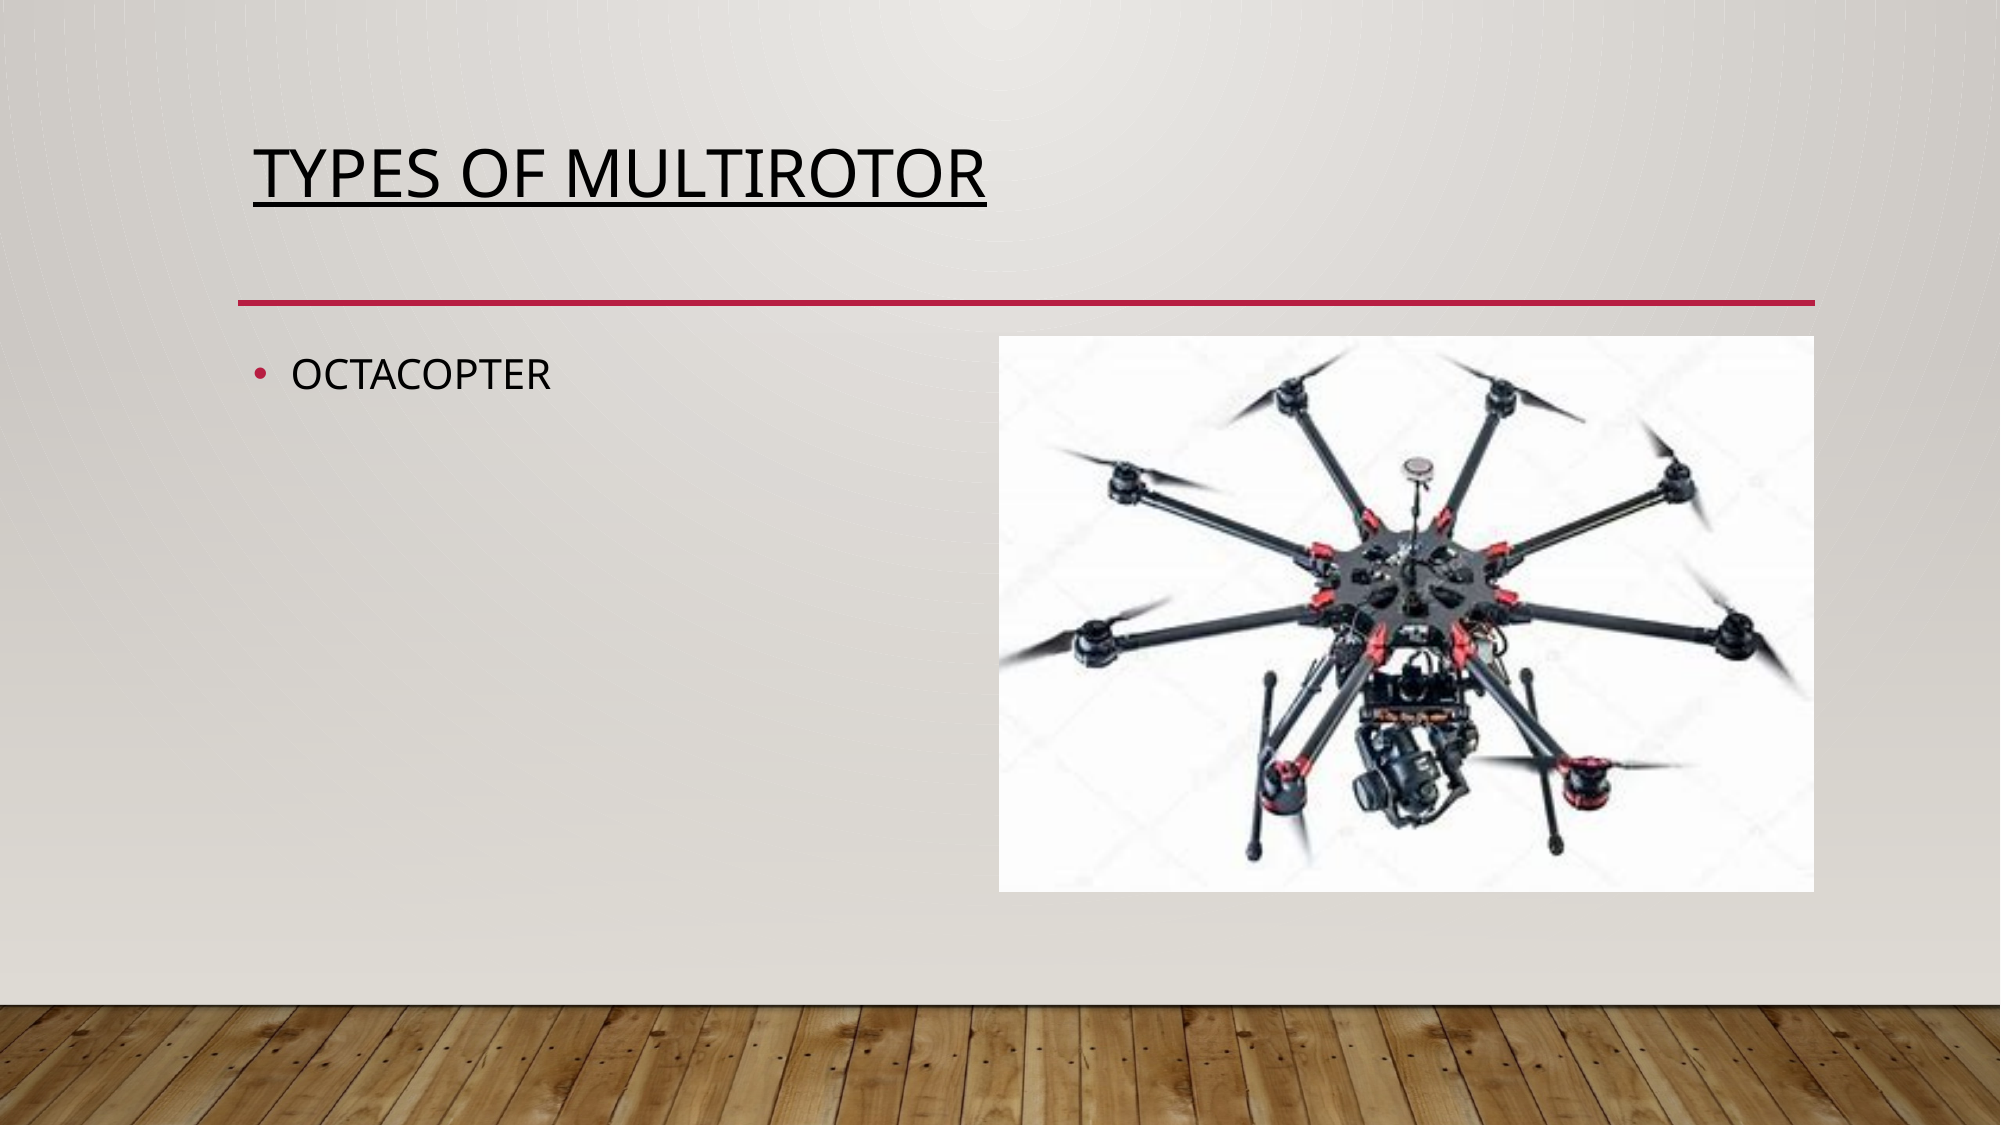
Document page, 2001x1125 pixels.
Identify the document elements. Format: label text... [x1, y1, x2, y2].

picture [0, 1005, 2000, 1125]
title TYPES OF MULTIROTOR [238, 131, 1814, 305]
list OCTACOPTER [238, 330, 921, 897]
picture [999, 335, 1814, 892]
